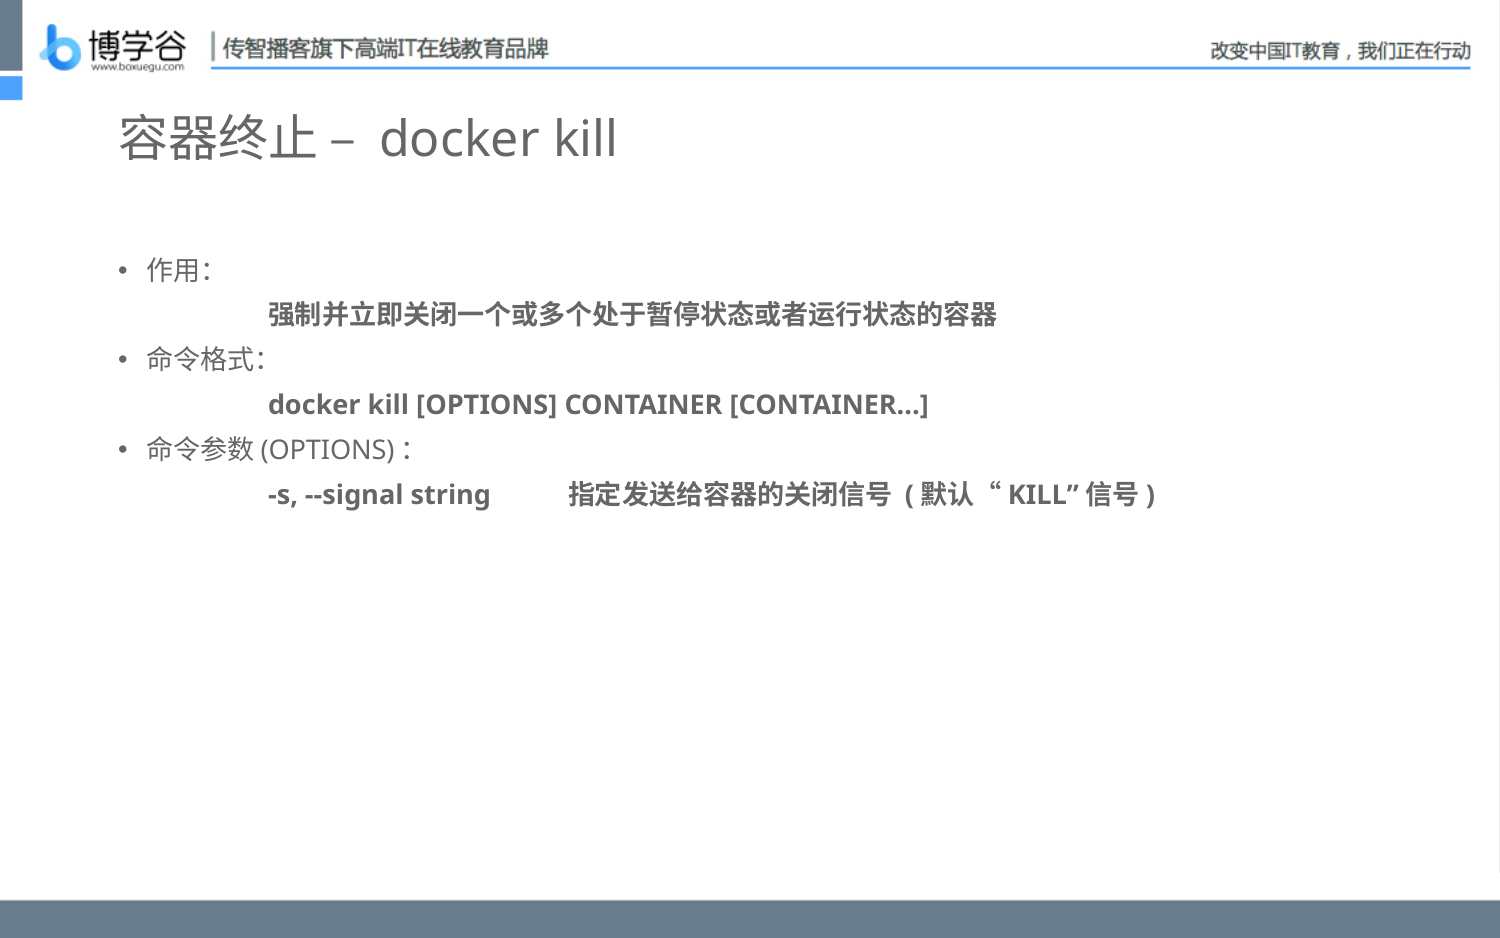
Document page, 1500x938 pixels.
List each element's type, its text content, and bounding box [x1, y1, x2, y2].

title 容器终止 – docker kill [103, 49, 1397, 232]
picture [0, 0, 1500, 938]
list 作用： 强制并立即关闭一个或多个处于暂停状态或者运行状态的容器 命令格式： docker kill [OPTIONS] CONTAINER [CONTAINER...] 命令参数(OPTIONS)： -s, --signal string 指定发送给容器的关闭信号 (默认“KILL”信号) [103, 249, 1397, 895]
